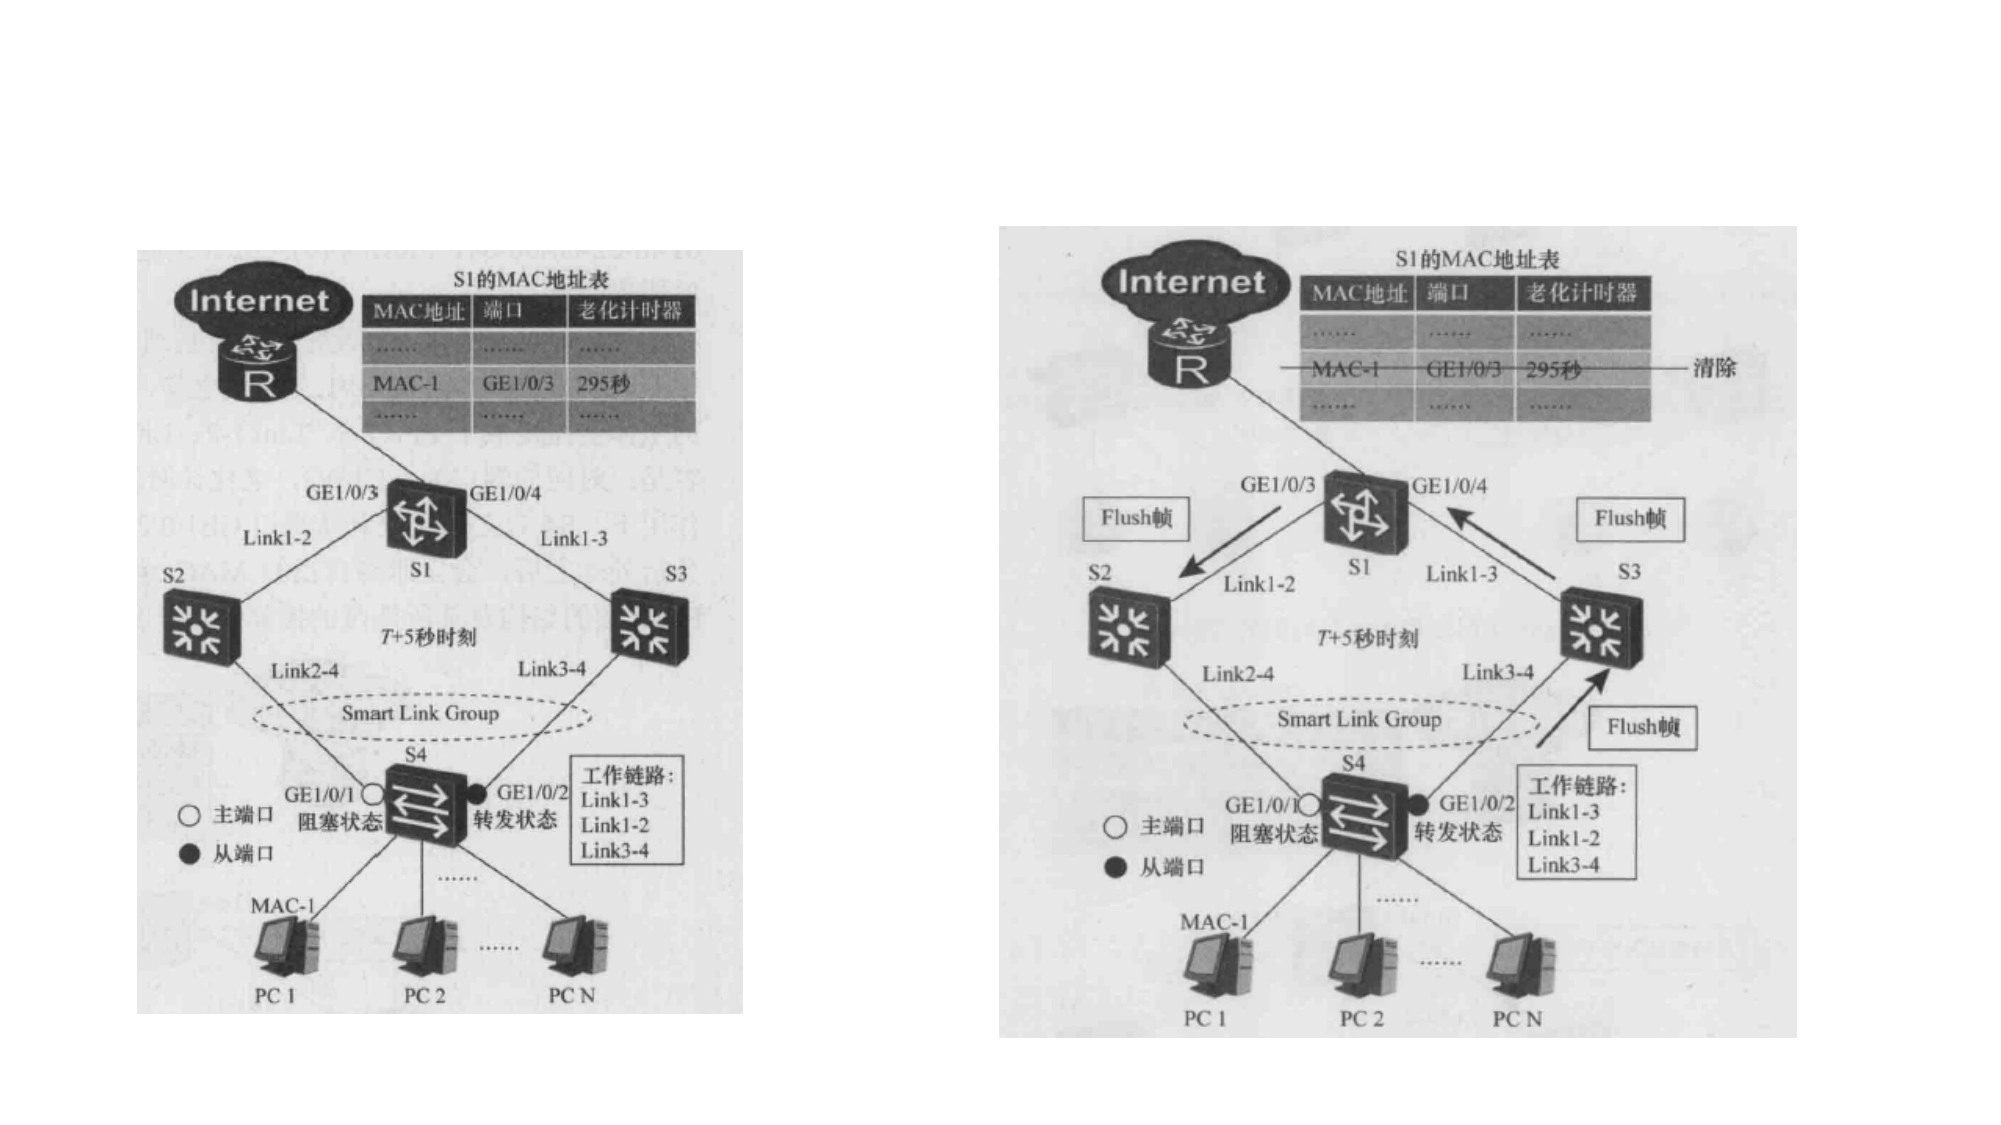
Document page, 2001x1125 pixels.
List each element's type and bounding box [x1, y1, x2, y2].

picture [137, 250, 743, 1014]
picture [999, 226, 1797, 1038]
